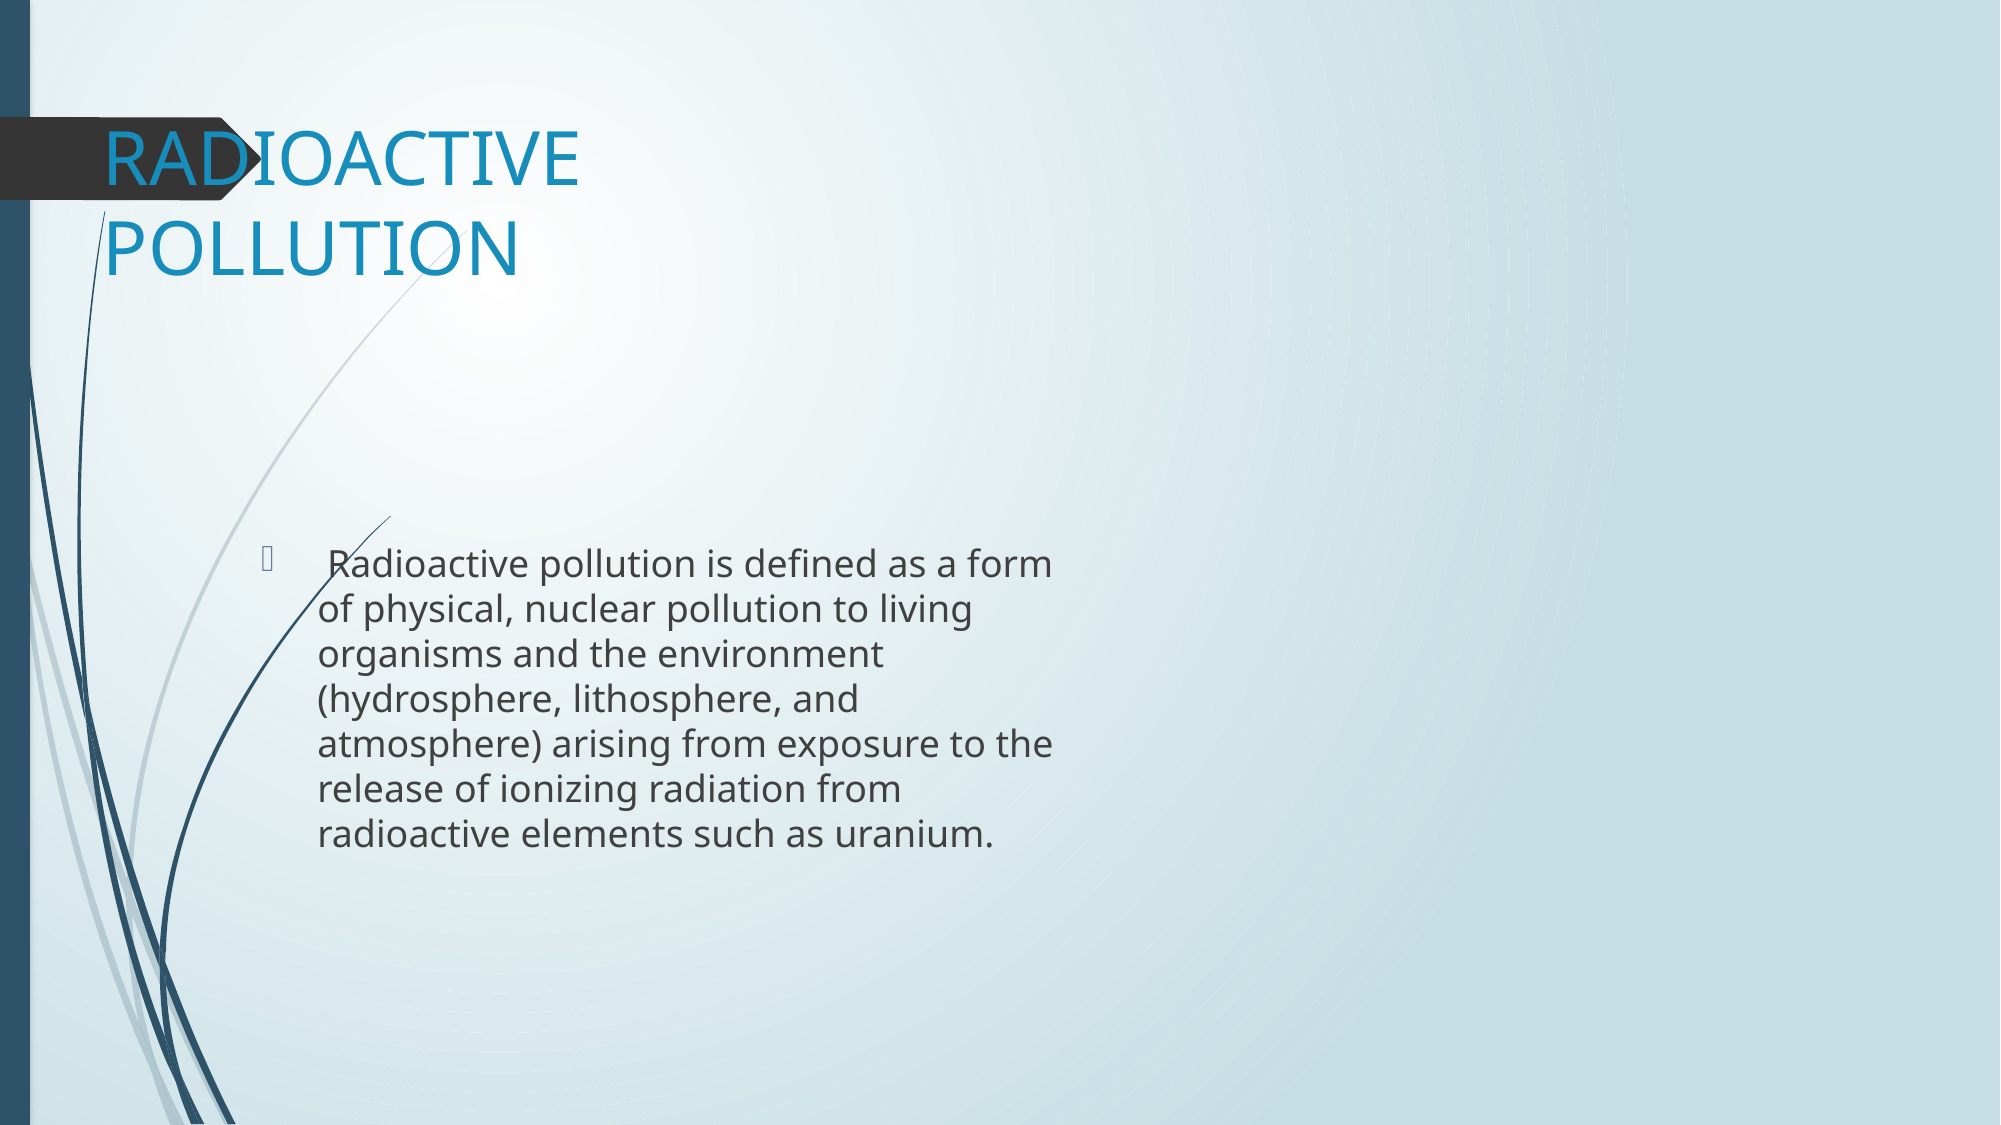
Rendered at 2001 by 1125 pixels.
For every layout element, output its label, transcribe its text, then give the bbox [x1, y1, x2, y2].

list Radioactive pollution is defined as a form of physical, nuclear pollution to living organisms and the environment (hydrosphere, lithosphere, and atmosphere) arising from exposure to the release of ionizing radiation from radioactive elements such as uranium. [246, 532, 1099, 1125]
title RADIOACTIVE POLLUTION [87, 102, 847, 313]
